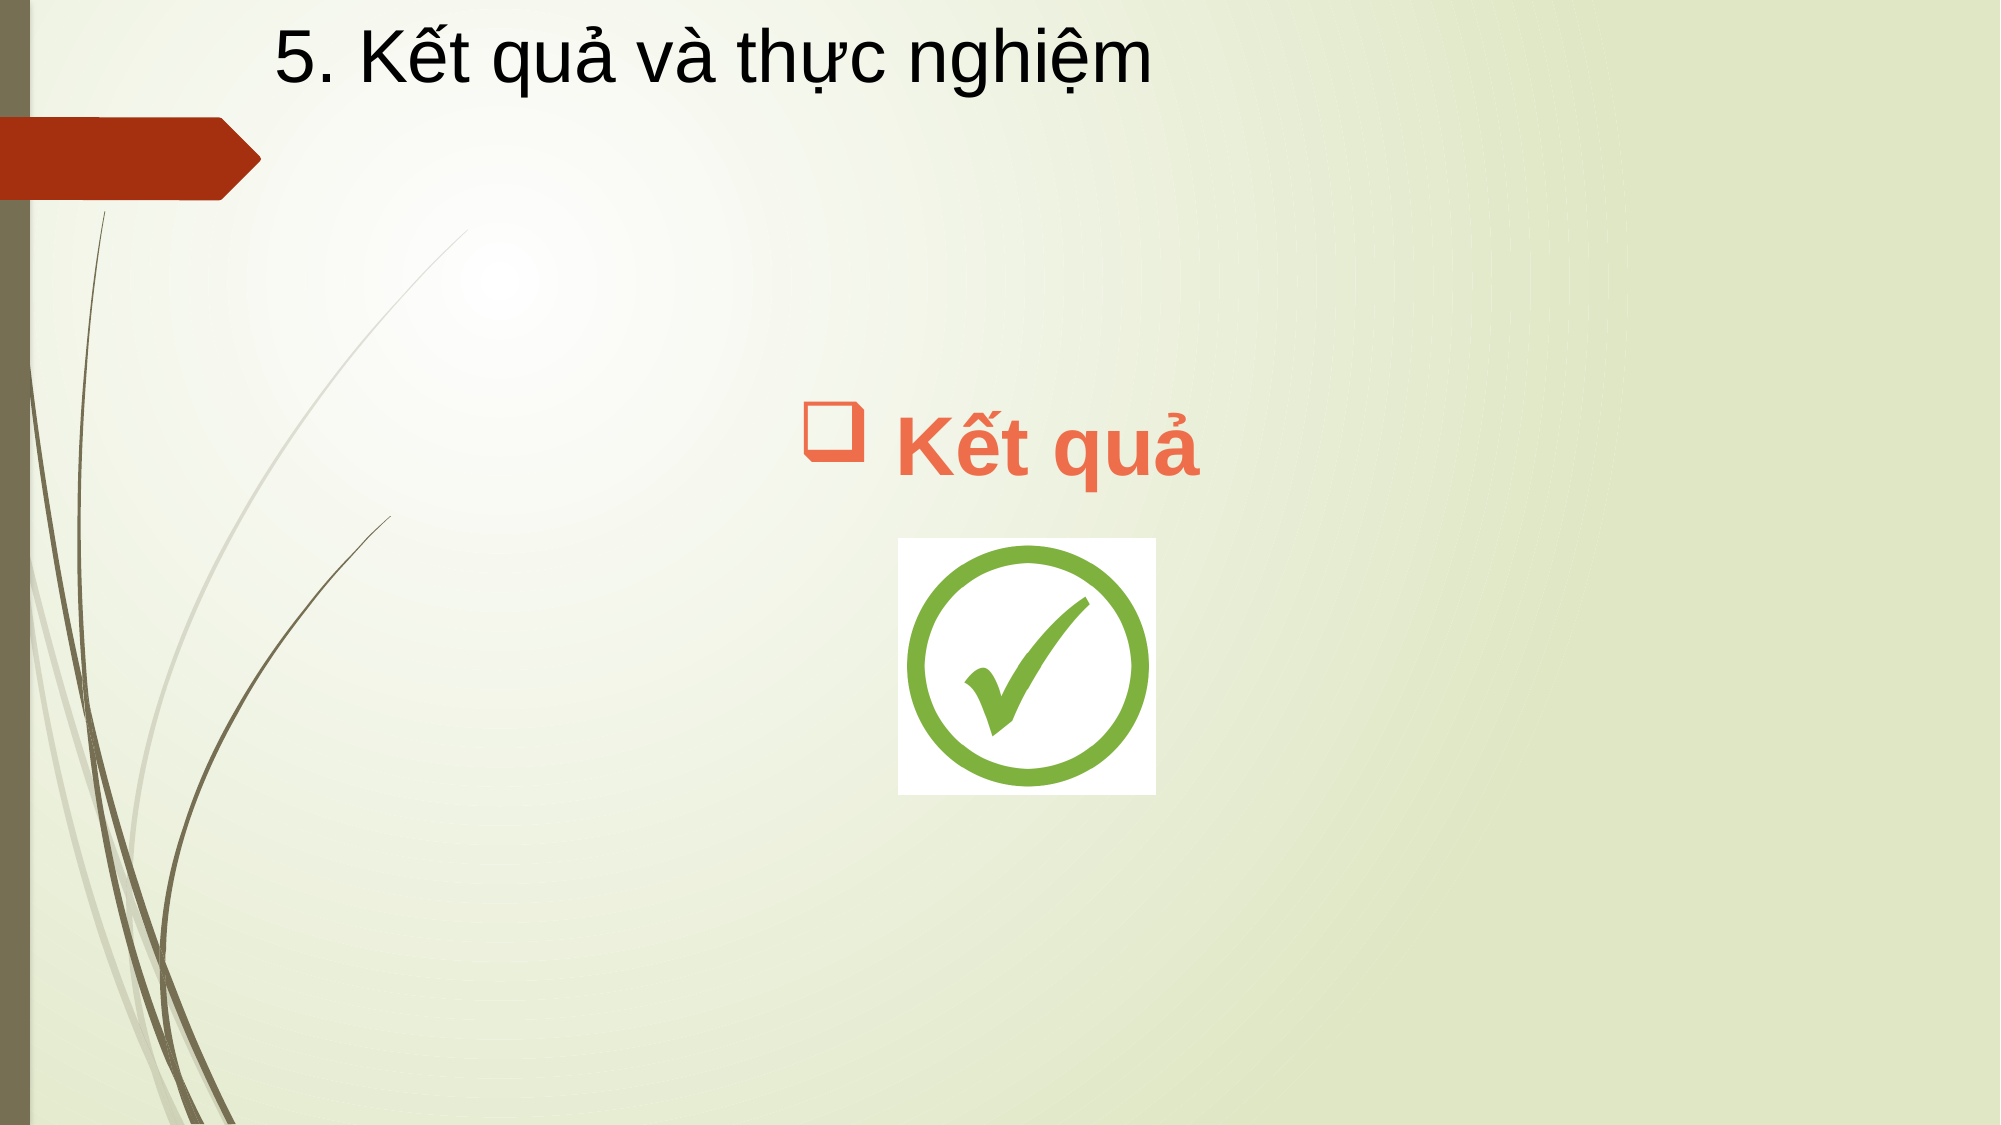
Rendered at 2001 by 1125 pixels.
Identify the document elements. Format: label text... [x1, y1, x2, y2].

picture [898, 538, 1156, 796]
text_box 5. Kết quả và thực nghiệm [259, 0, 1170, 105]
text_box Kết quả [782, 385, 1304, 500]
